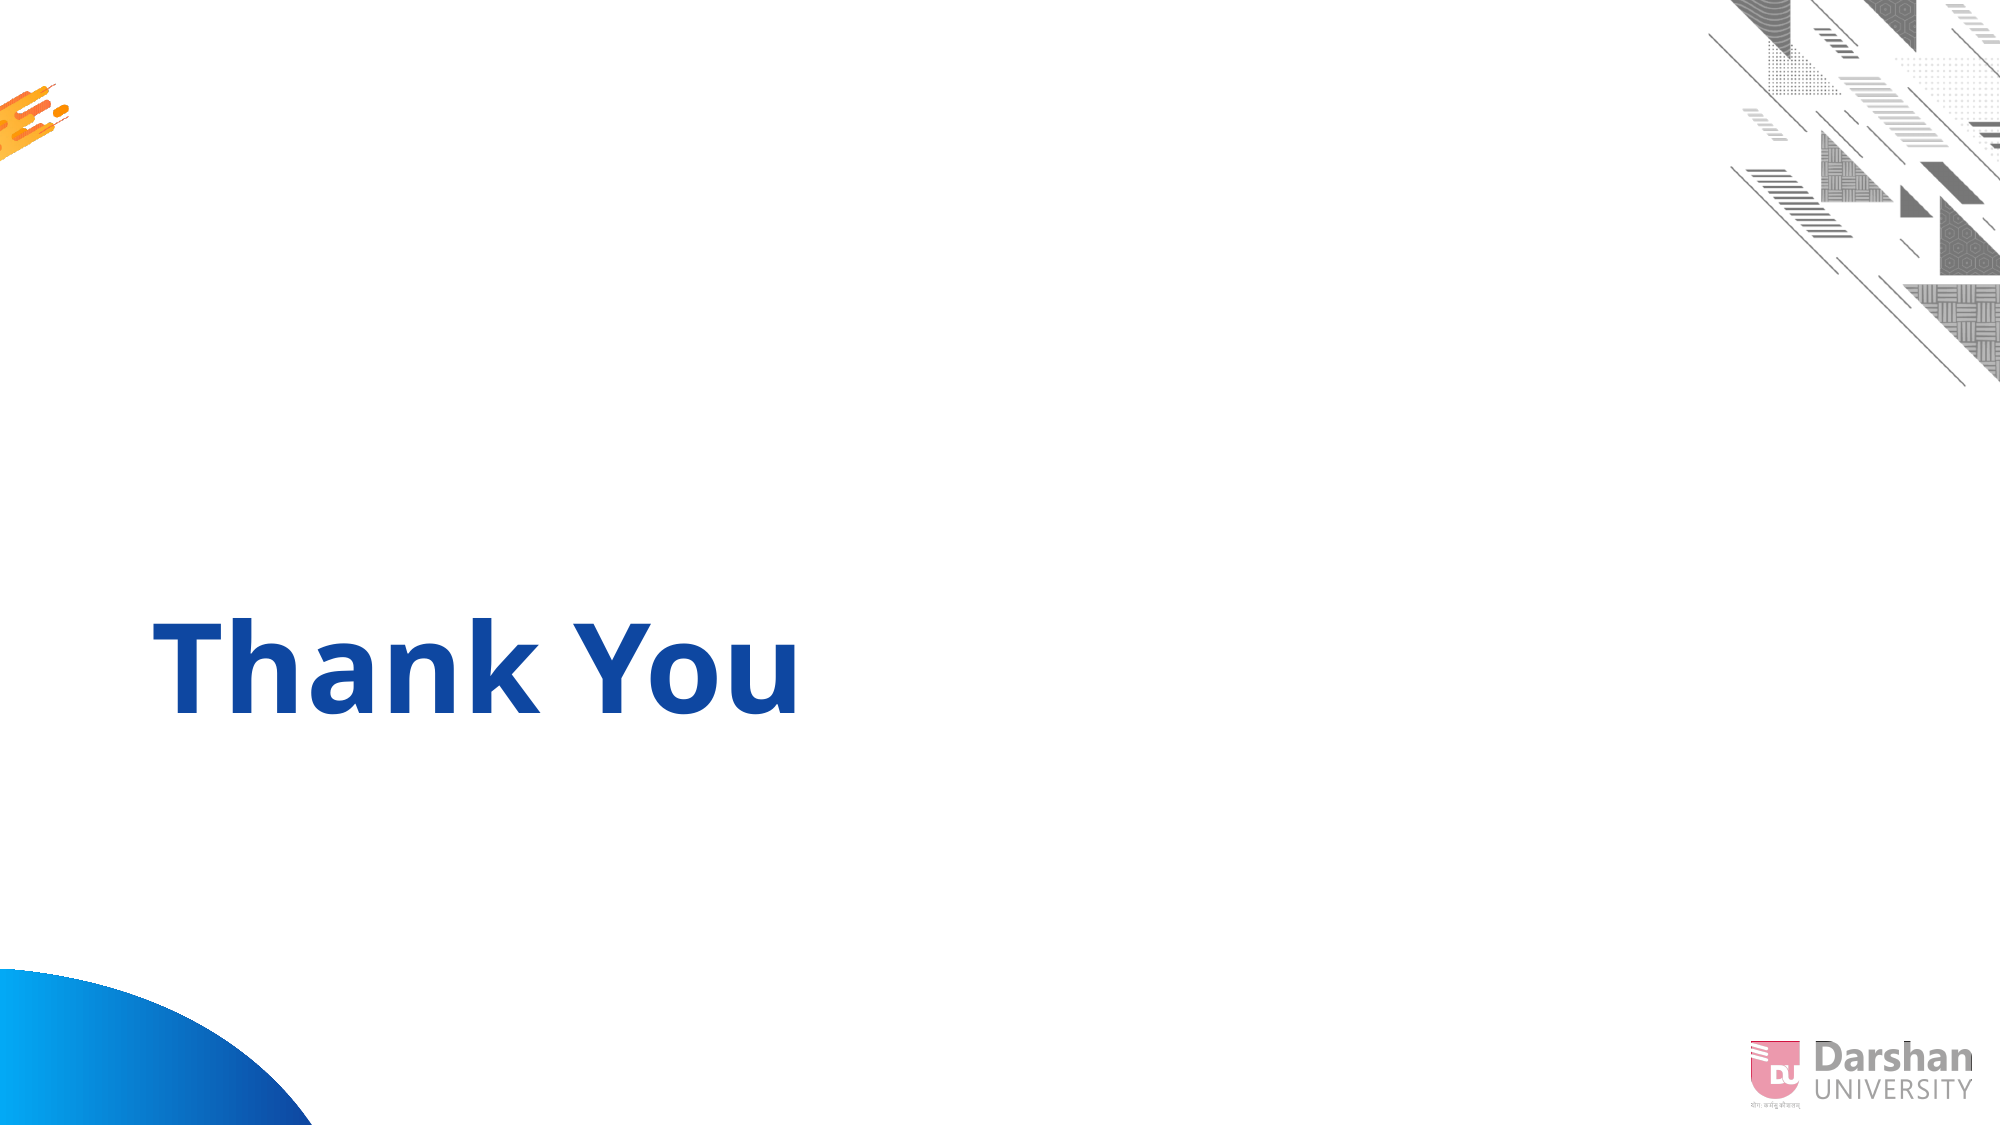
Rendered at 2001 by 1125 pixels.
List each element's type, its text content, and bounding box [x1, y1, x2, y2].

title Thank You [136, 280, 1862, 749]
picture [0, 65, 90, 193]
table_header City [1751, 1041, 1972, 1109]
